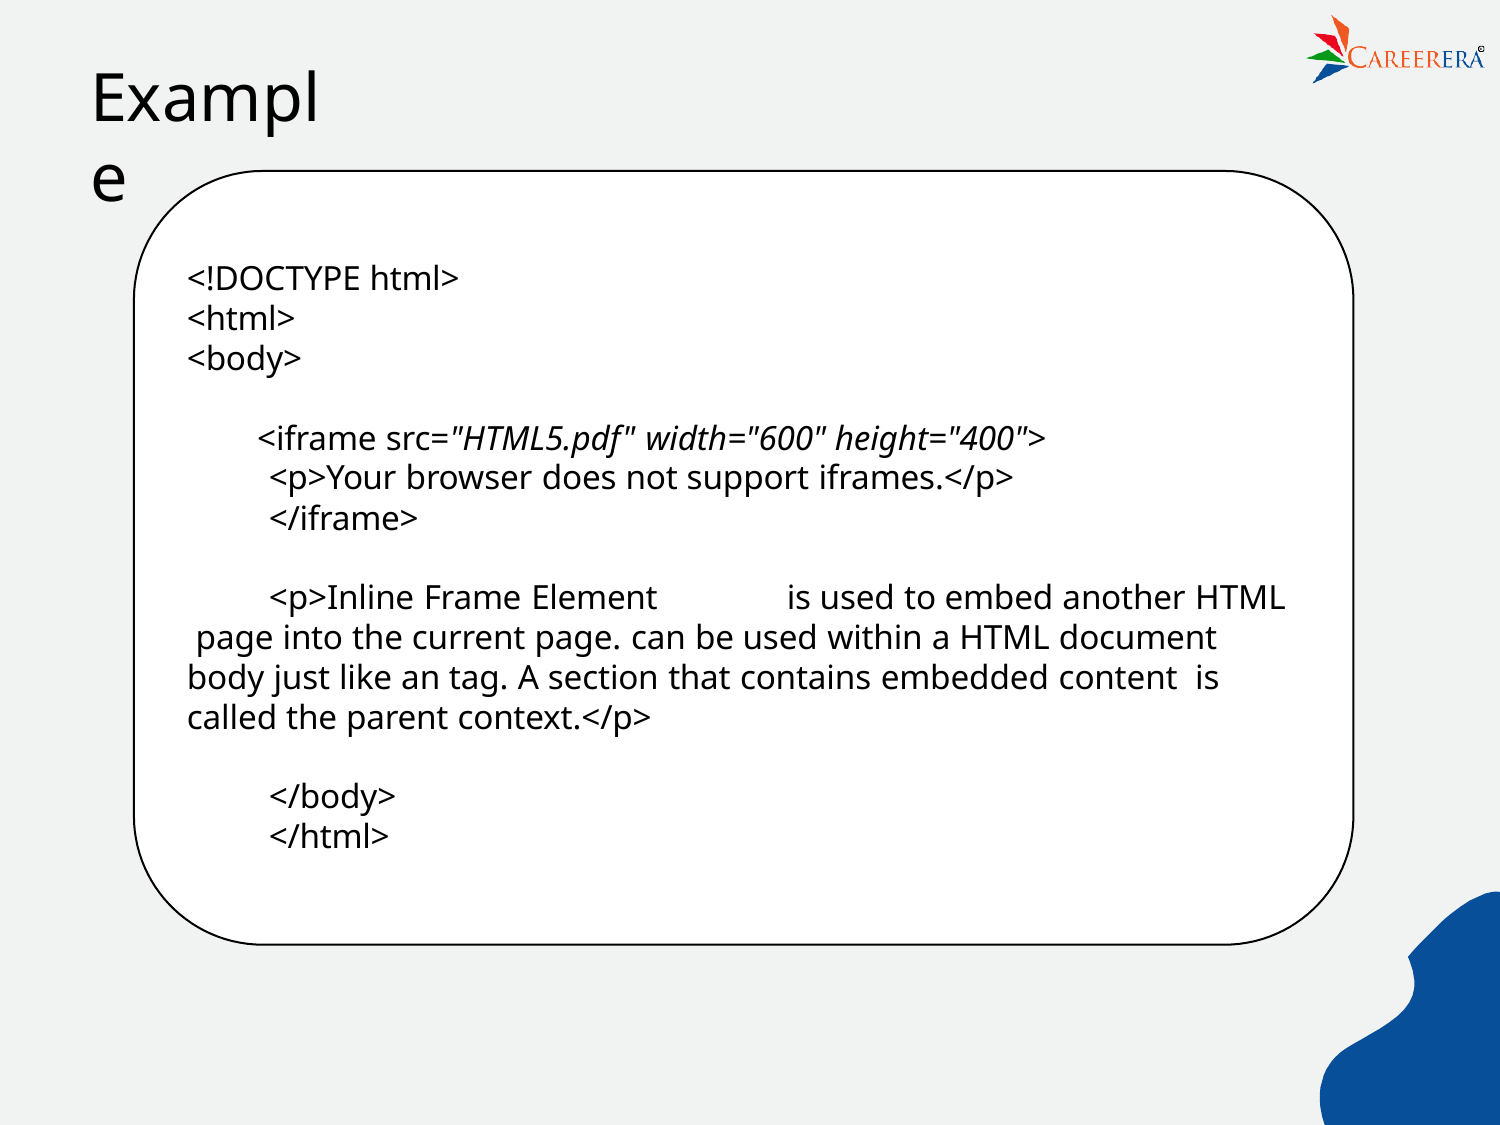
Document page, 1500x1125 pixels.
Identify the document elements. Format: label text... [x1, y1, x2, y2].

text_box [1319, 891, 1500, 1125]
title Example [87, 52, 335, 243]
picture [1304, 14, 1486, 84]
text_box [132, 169, 1355, 946]
